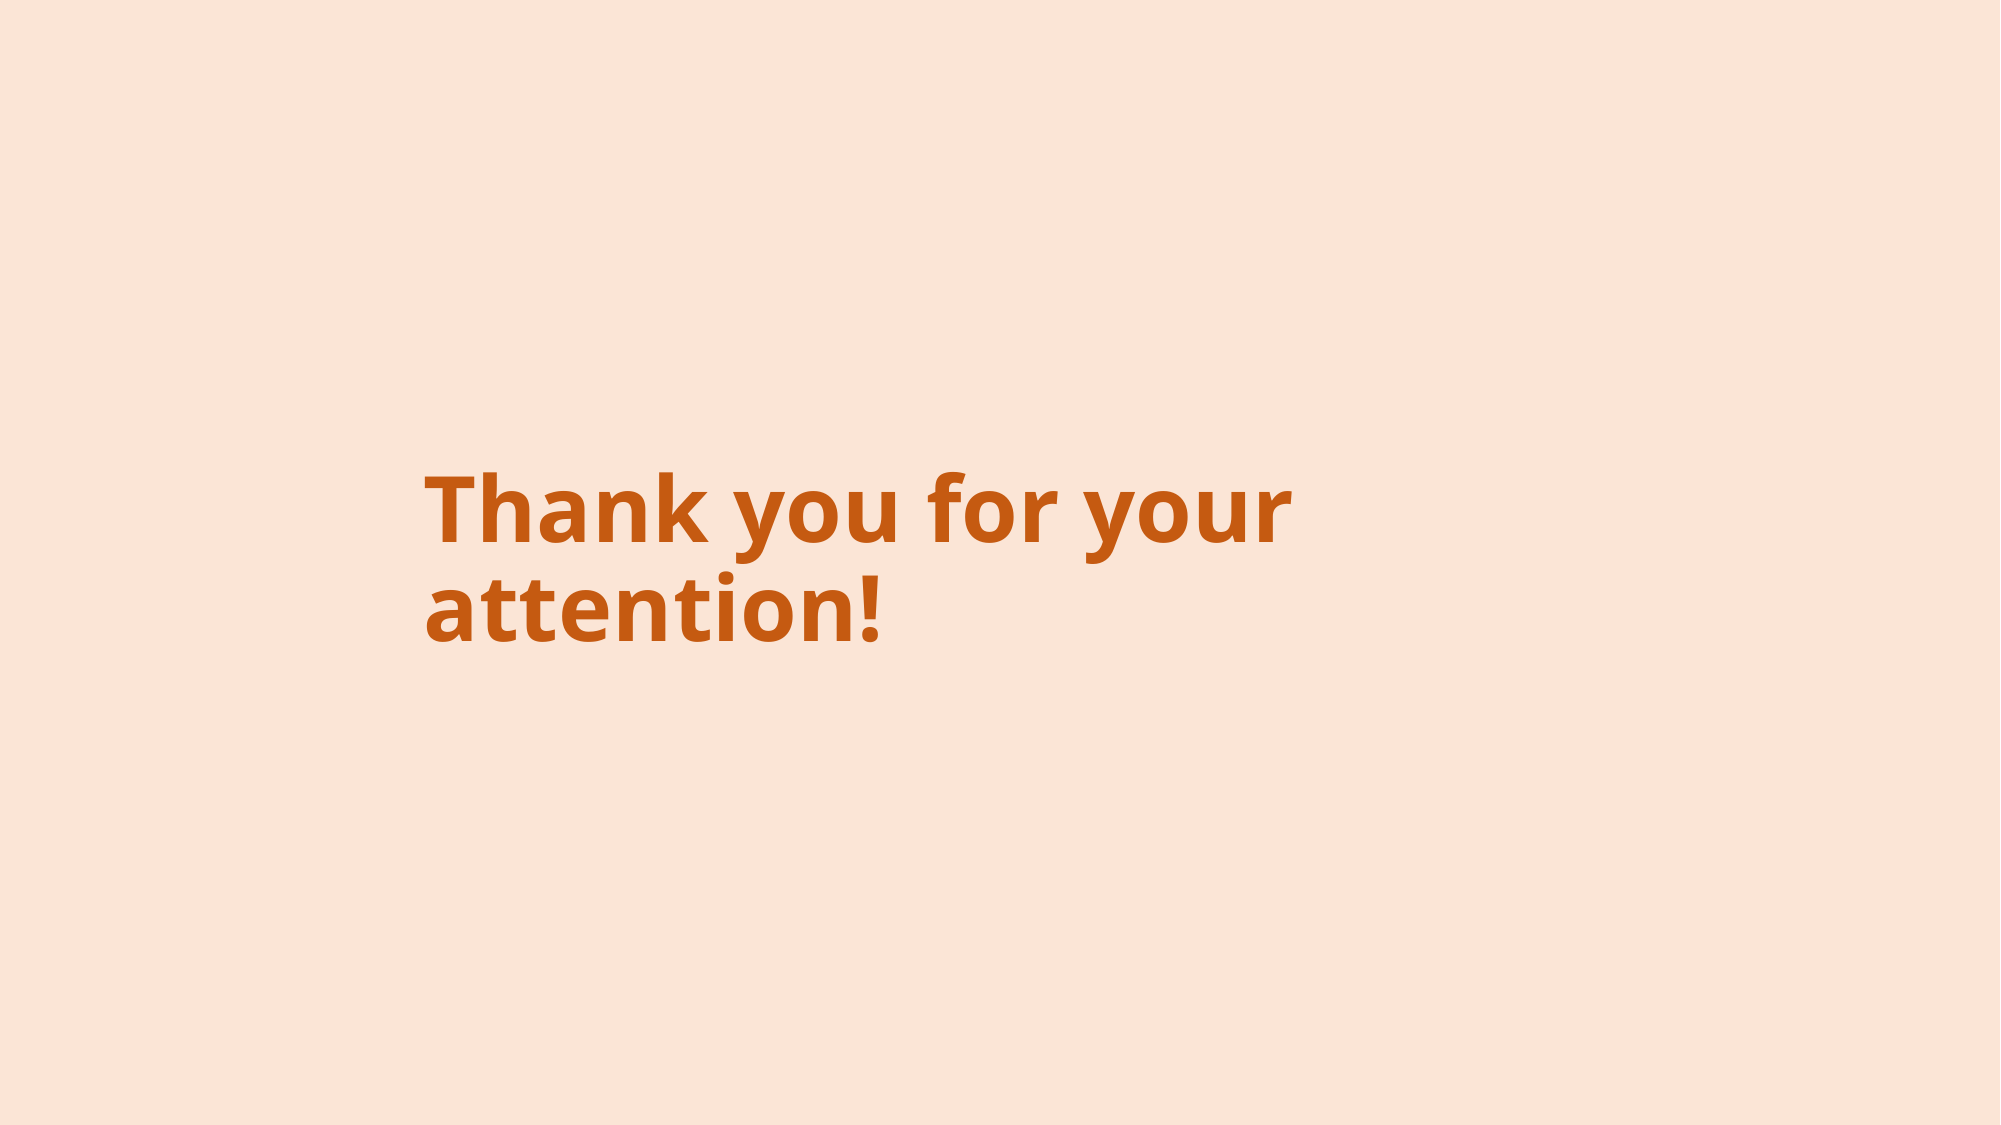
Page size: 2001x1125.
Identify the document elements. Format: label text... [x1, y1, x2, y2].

title Thank you for your attention! [409, 453, 1591, 672]
